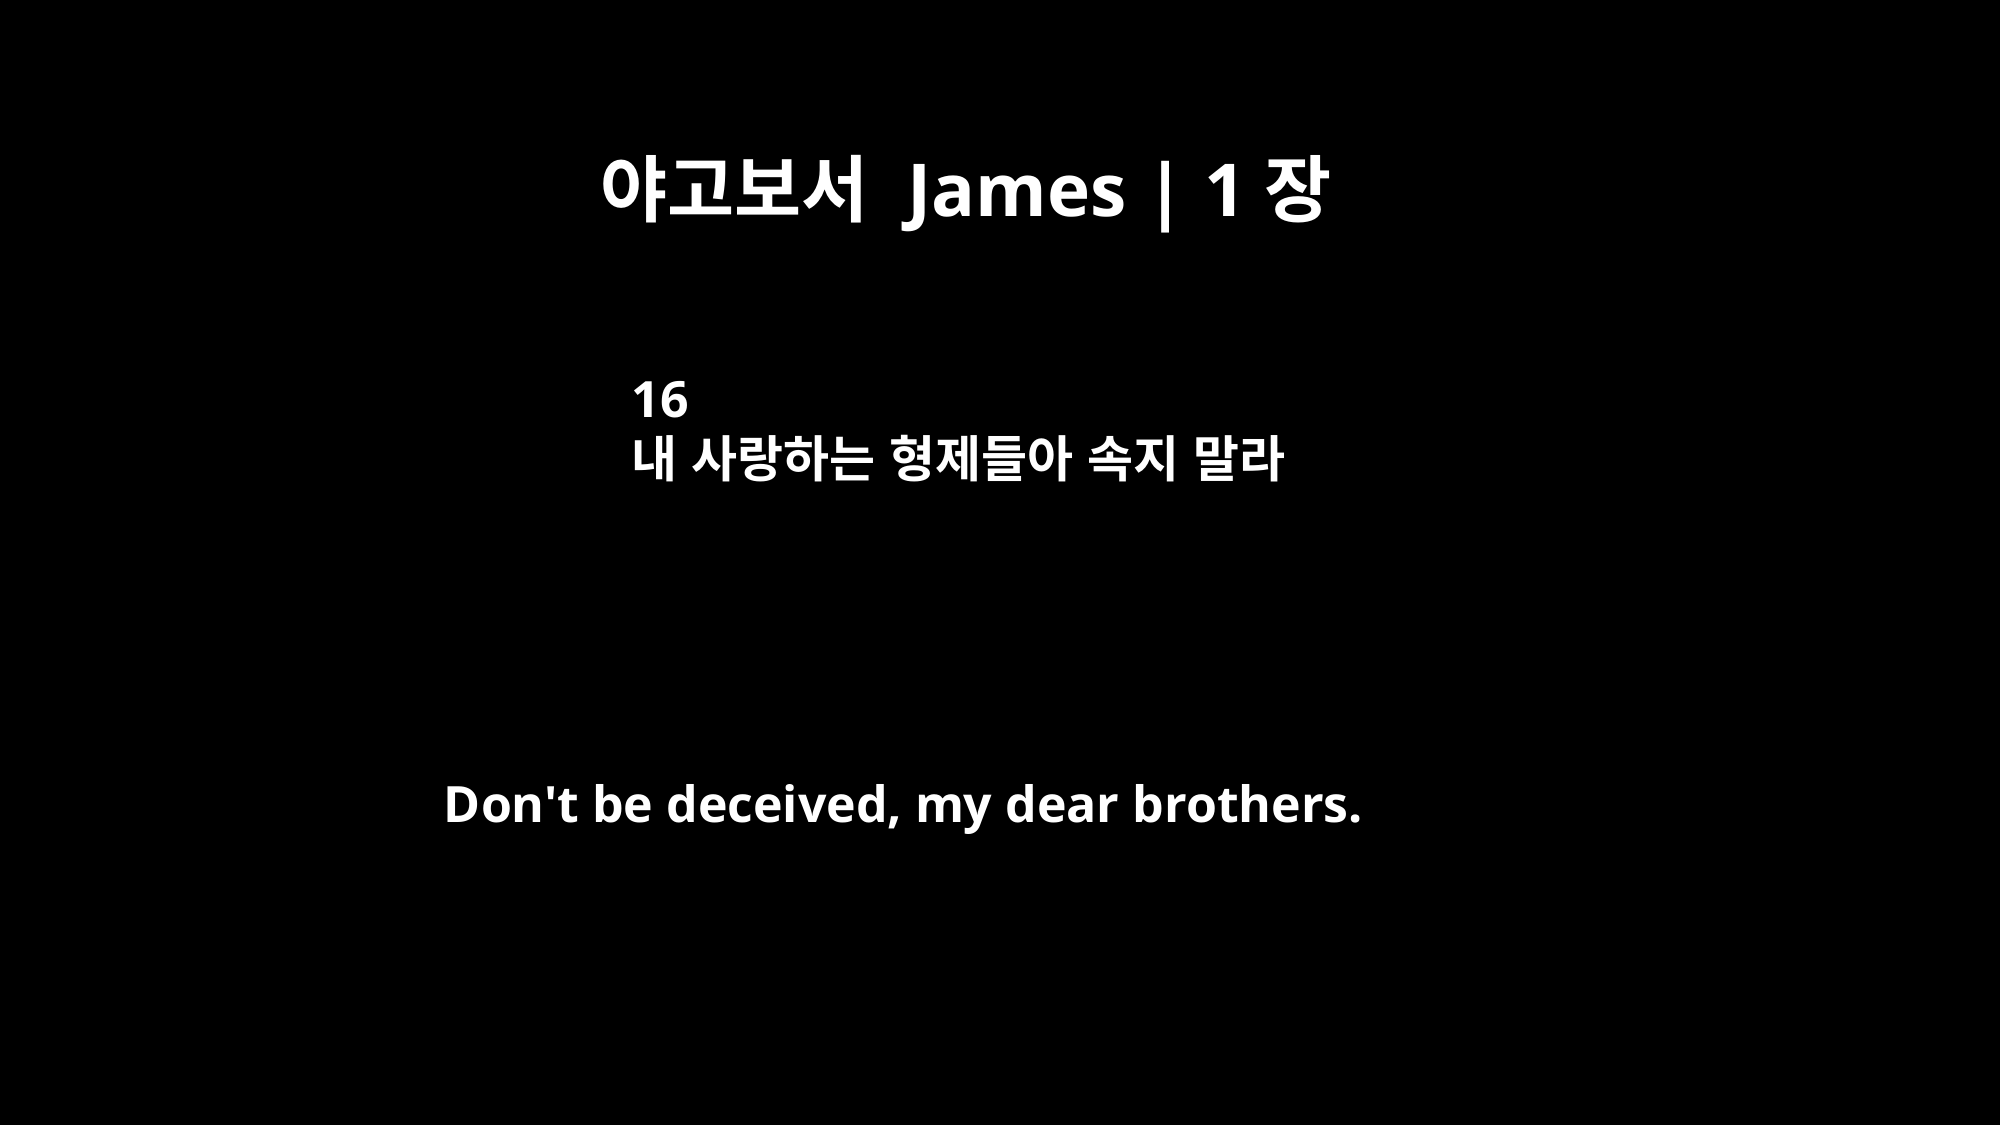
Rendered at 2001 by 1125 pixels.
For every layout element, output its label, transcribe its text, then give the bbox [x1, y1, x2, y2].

text_box 16 내 사랑하는 형제들아 속지 말라 [616, 359, 1301, 495]
text_box 야고보서 James | 1장 [585, 136, 1347, 239]
text_box Don't be deceived, my dear brothers. [429, 764, 1379, 840]
